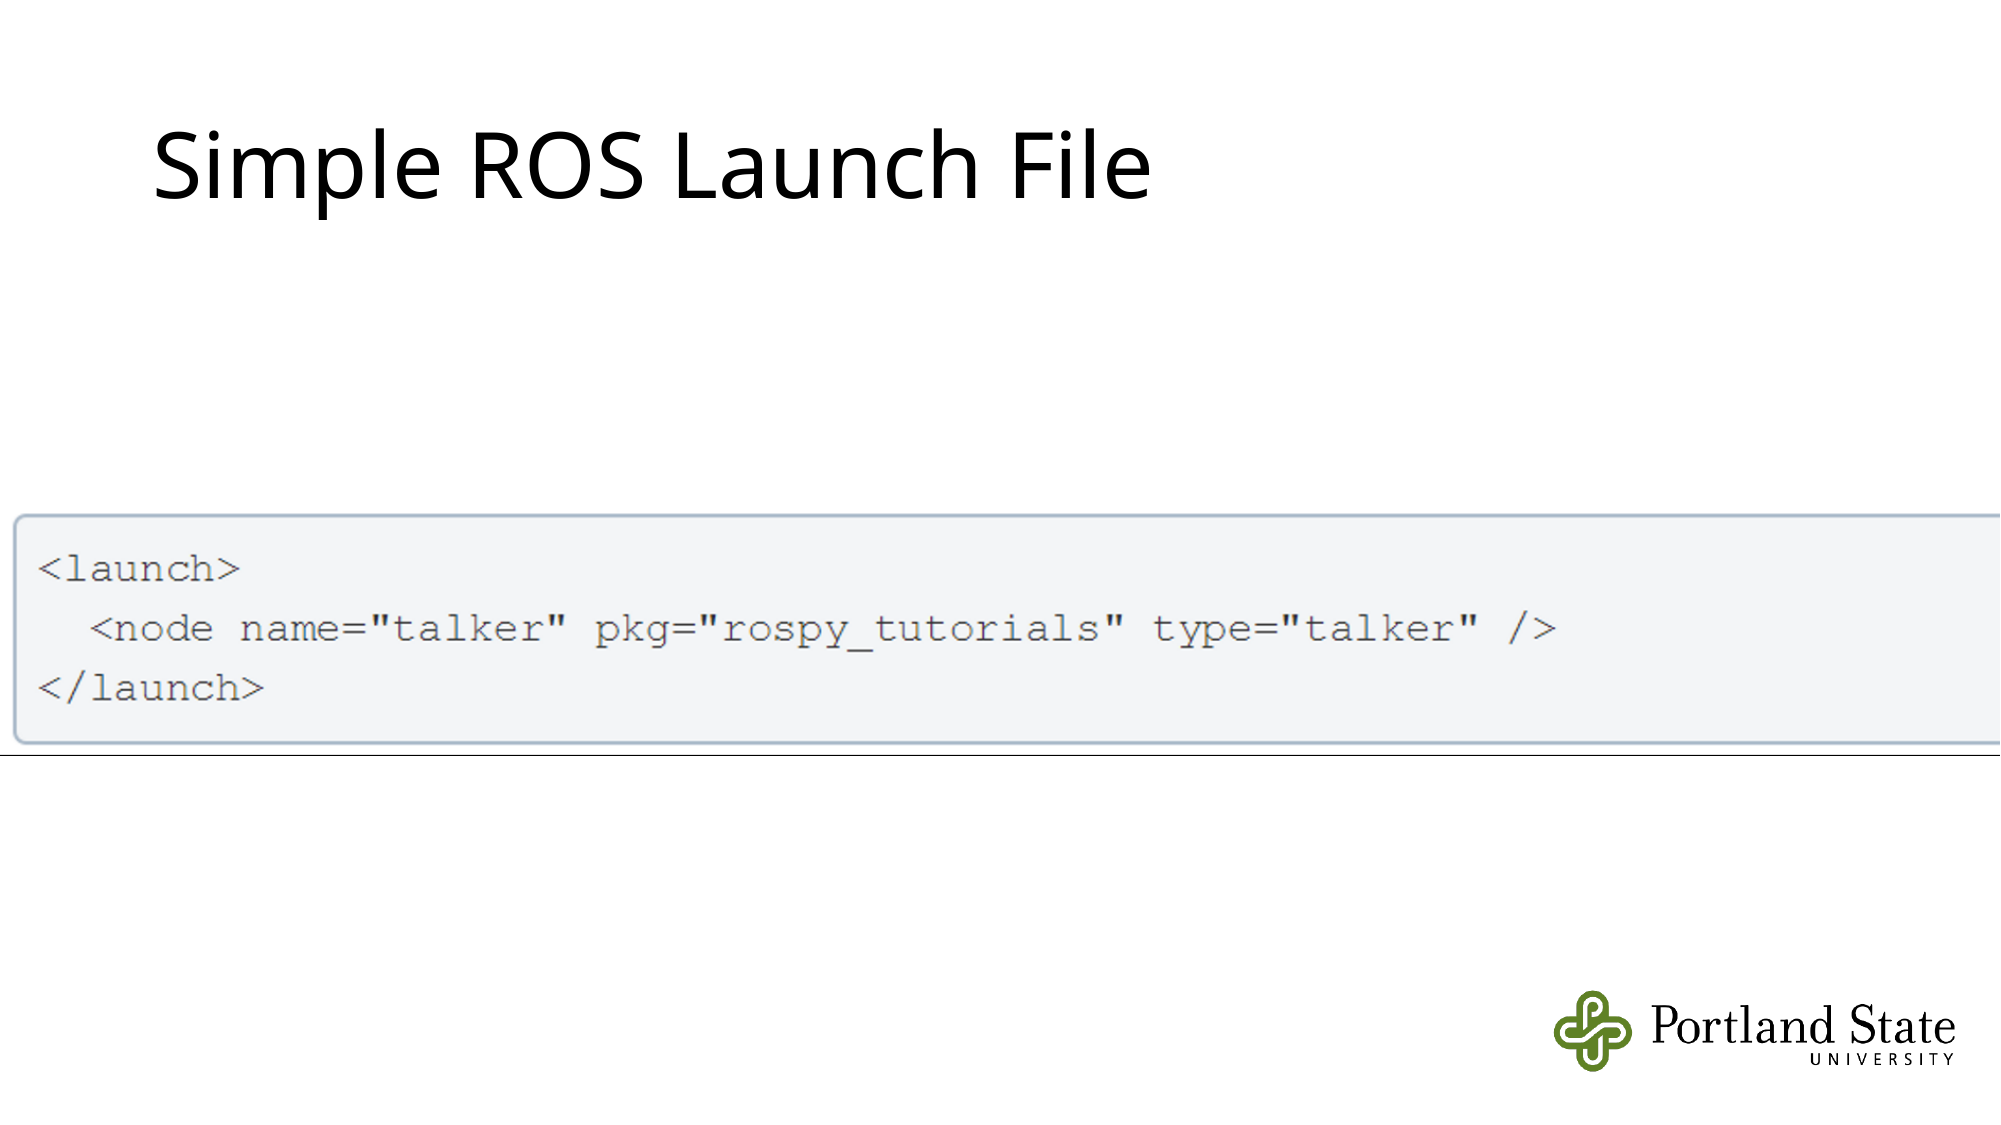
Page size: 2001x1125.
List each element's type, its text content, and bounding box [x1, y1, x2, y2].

title Simple ROS Launch File [137, 59, 1863, 278]
picture [1538, 972, 1970, 1089]
picture [0, 494, 2000, 756]
